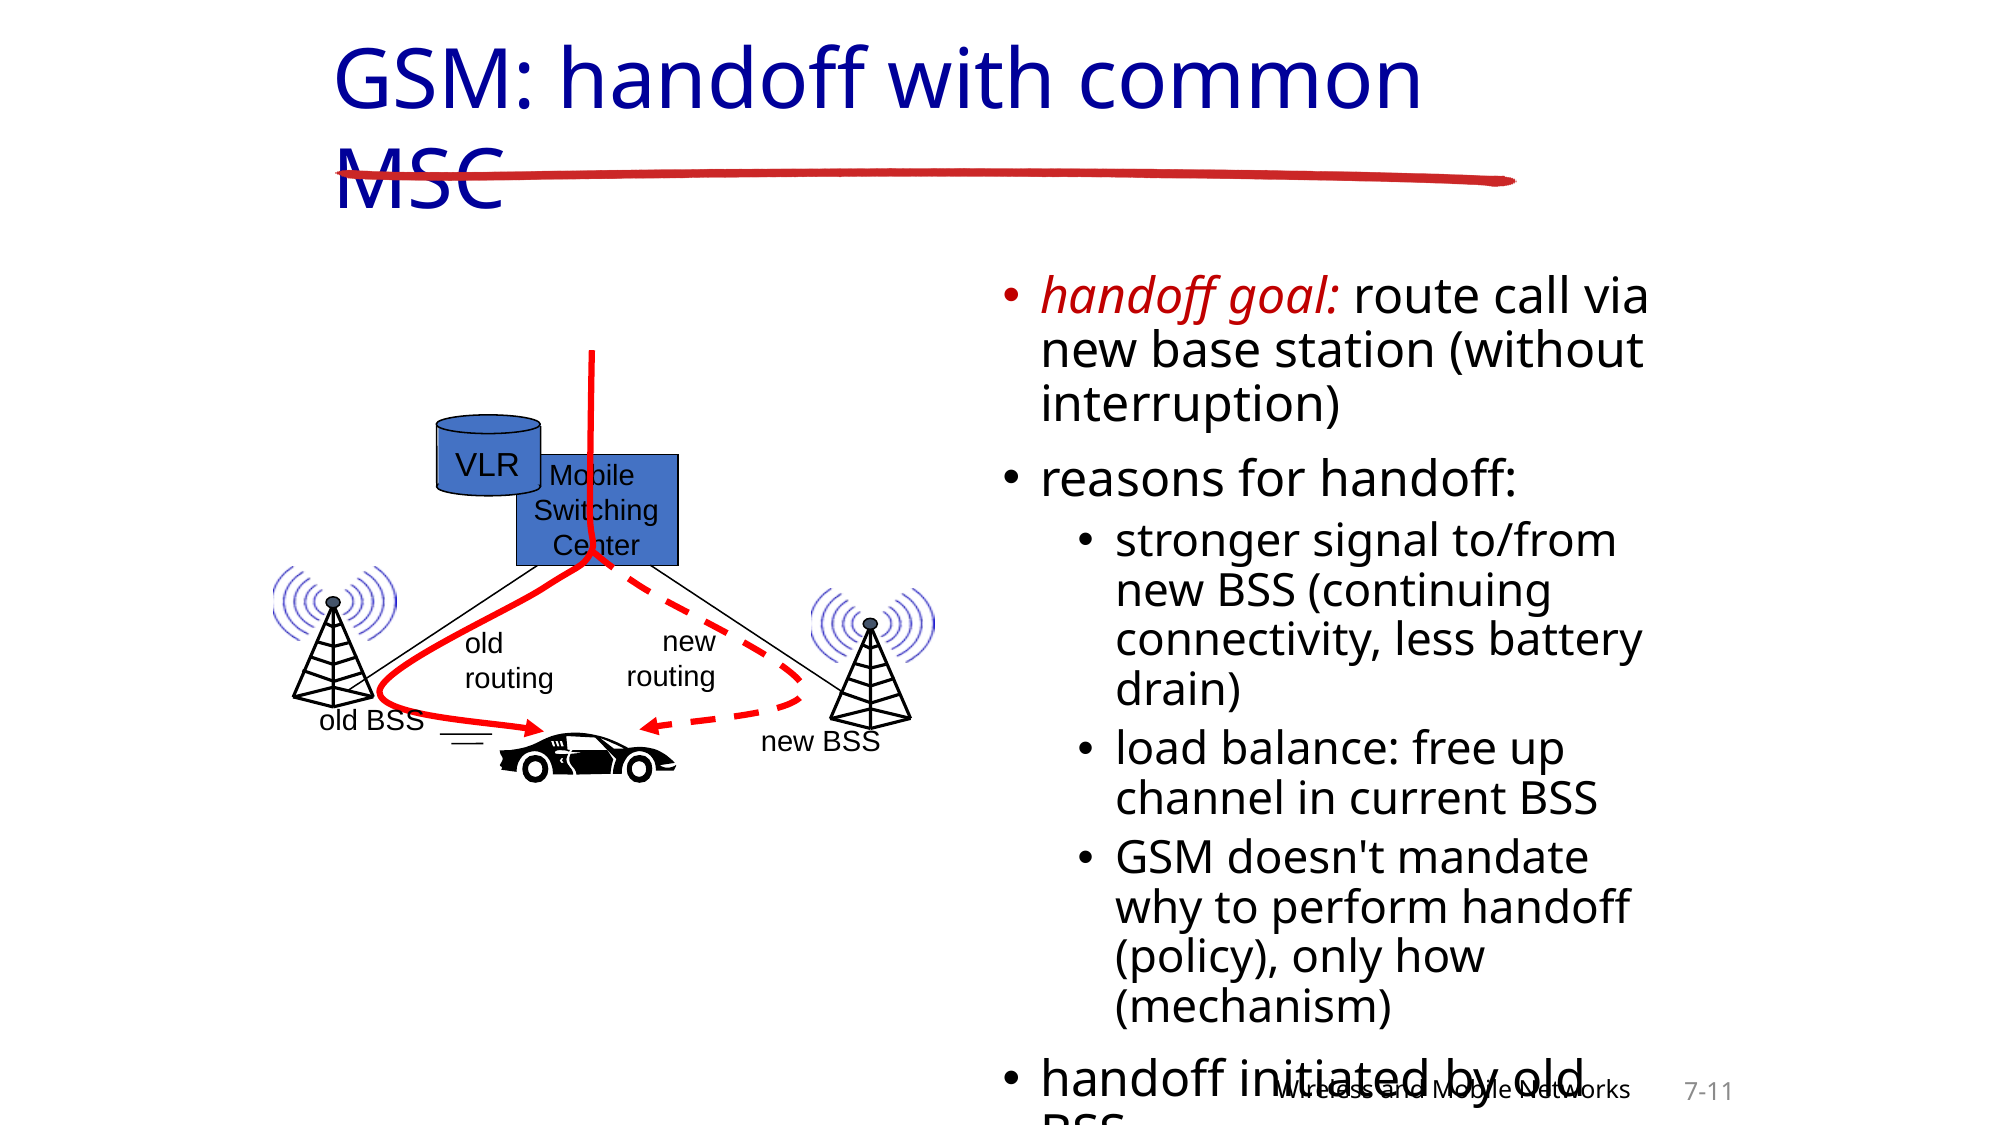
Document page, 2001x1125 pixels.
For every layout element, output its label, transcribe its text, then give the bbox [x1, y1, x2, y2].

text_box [273, 566, 397, 707]
text_box new BSS [746, 715, 897, 766]
list handoff goal: route call via new base station (without interruption) reasons for handoff: stronger signal to/from new BSS (continuing connectivity, less battery drain) load balance: free up channel in current BSS GSM doesn't mandate why to perform handoff (policy), only how (mechanism) handoff initiated by old BSS [987, 262, 1670, 1077]
text_box old routing [450, 616, 570, 702]
text_box old BSS [304, 693, 440, 744]
text_box [579, 350, 593, 448]
text_box [631, 635, 804, 725]
footer Wireless and Mobile Networks [1210, 1067, 1654, 1110]
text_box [436, 414, 541, 496]
text_box new routing [611, 614, 731, 700]
text_box GSM: handoff with common MSC [317, 31, 1593, 220]
text_box [397, 638, 548, 725]
picture [330, 163, 1530, 192]
text_box [492, 571, 572, 616]
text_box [516, 448, 679, 571]
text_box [811, 588, 934, 729]
slide_number 7-11 [1637, 1069, 1750, 1115]
text_box [598, 571, 692, 620]
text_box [439, 725, 677, 783]
